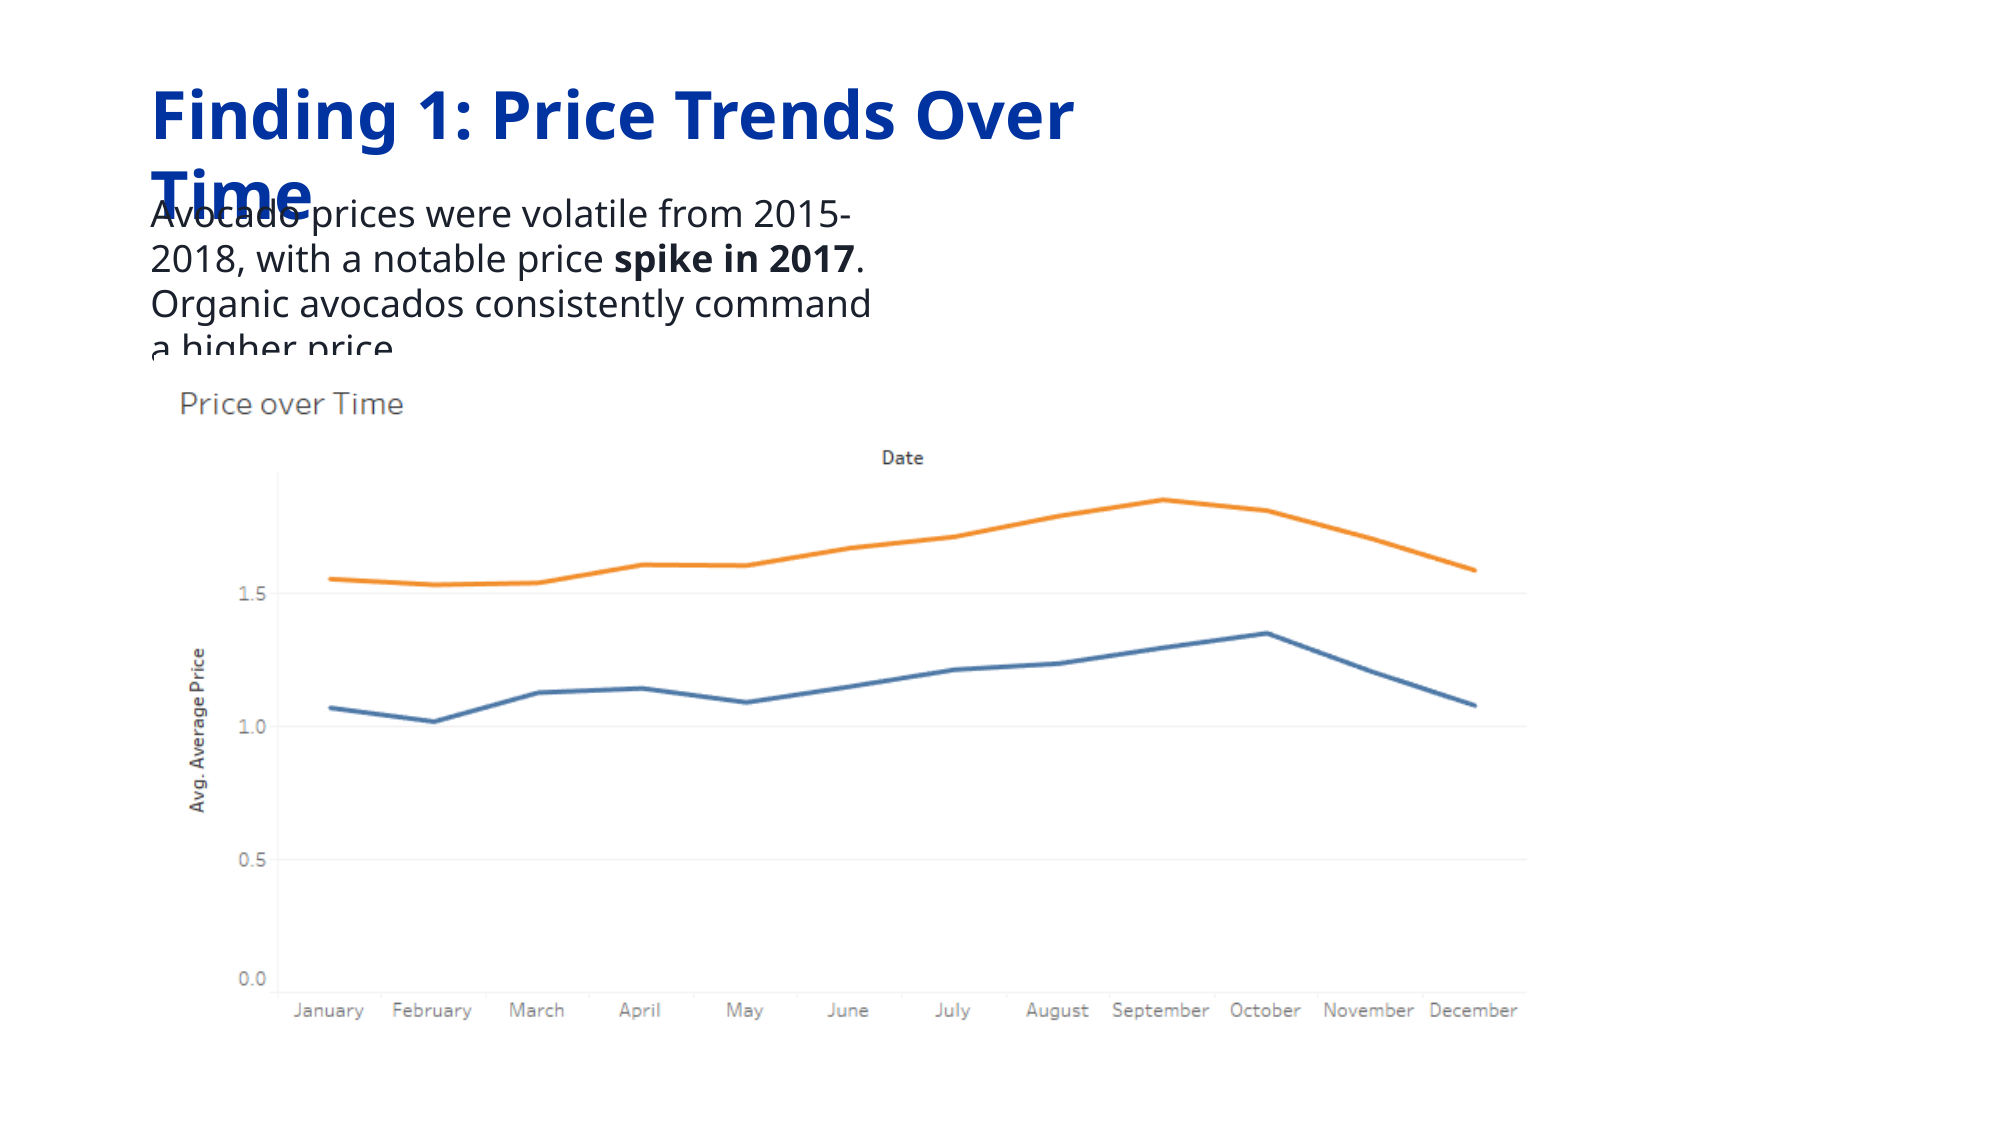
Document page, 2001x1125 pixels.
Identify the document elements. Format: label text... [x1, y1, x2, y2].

text_box Avocado prices were volatile from 2015-2018, with a notable price spike in 2017. Organic avocados consistently command a higher price. [135, 182, 896, 378]
text_box Finding 1: Price Trends Over Time [135, 65, 1136, 241]
picture [153, 355, 1530, 1029]
